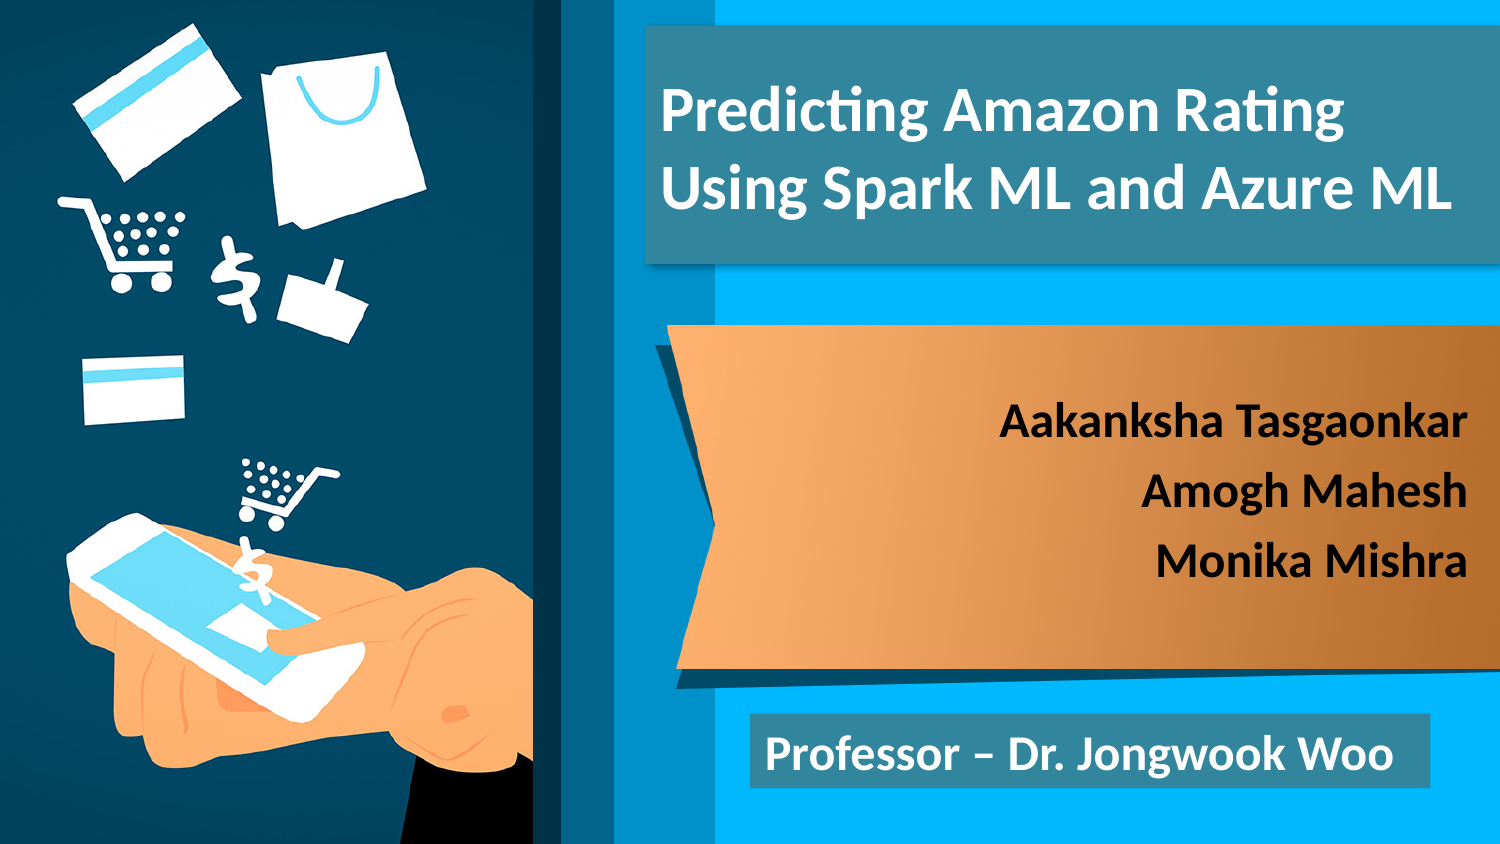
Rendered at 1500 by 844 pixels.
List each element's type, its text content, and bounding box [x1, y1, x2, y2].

picture [269, 466, 278, 474]
picture [283, 485, 292, 492]
picture [211, 235, 261, 324]
title Predicting Amazon Rating Using Spark ML and Azure ML [645, 25, 1500, 264]
text_box Professor – Dr. Jongwook Woo [749, 713, 1431, 789]
picture [137, 245, 150, 256]
picture [276, 259, 368, 344]
picture [117, 246, 128, 257]
picture [72, 23, 241, 182]
picture [138, 212, 149, 222]
picture [239, 467, 341, 532]
picture [257, 461, 265, 471]
picture [57, 196, 173, 294]
picture [259, 476, 268, 484]
picture [246, 485, 256, 493]
picture [113, 231, 123, 241]
picture [130, 229, 141, 240]
picture [277, 495, 286, 504]
picture [167, 226, 178, 237]
picture [119, 213, 131, 225]
picture [263, 490, 270, 499]
picture [66, 513, 532, 844]
subtitle Aakanksha Tasgaonkar Amogh Mahesh Monika Mishra [733, 380, 1484, 660]
picture [146, 227, 157, 238]
picture [242, 458, 249, 467]
picture [82, 355, 185, 425]
picture [244, 470, 253, 479]
picture [154, 211, 166, 221]
picture [668, 326, 1500, 668]
picture [261, 52, 427, 229]
picture [282, 471, 291, 478]
picture [159, 244, 170, 255]
picture [175, 211, 186, 224]
picture [272, 479, 280, 488]
